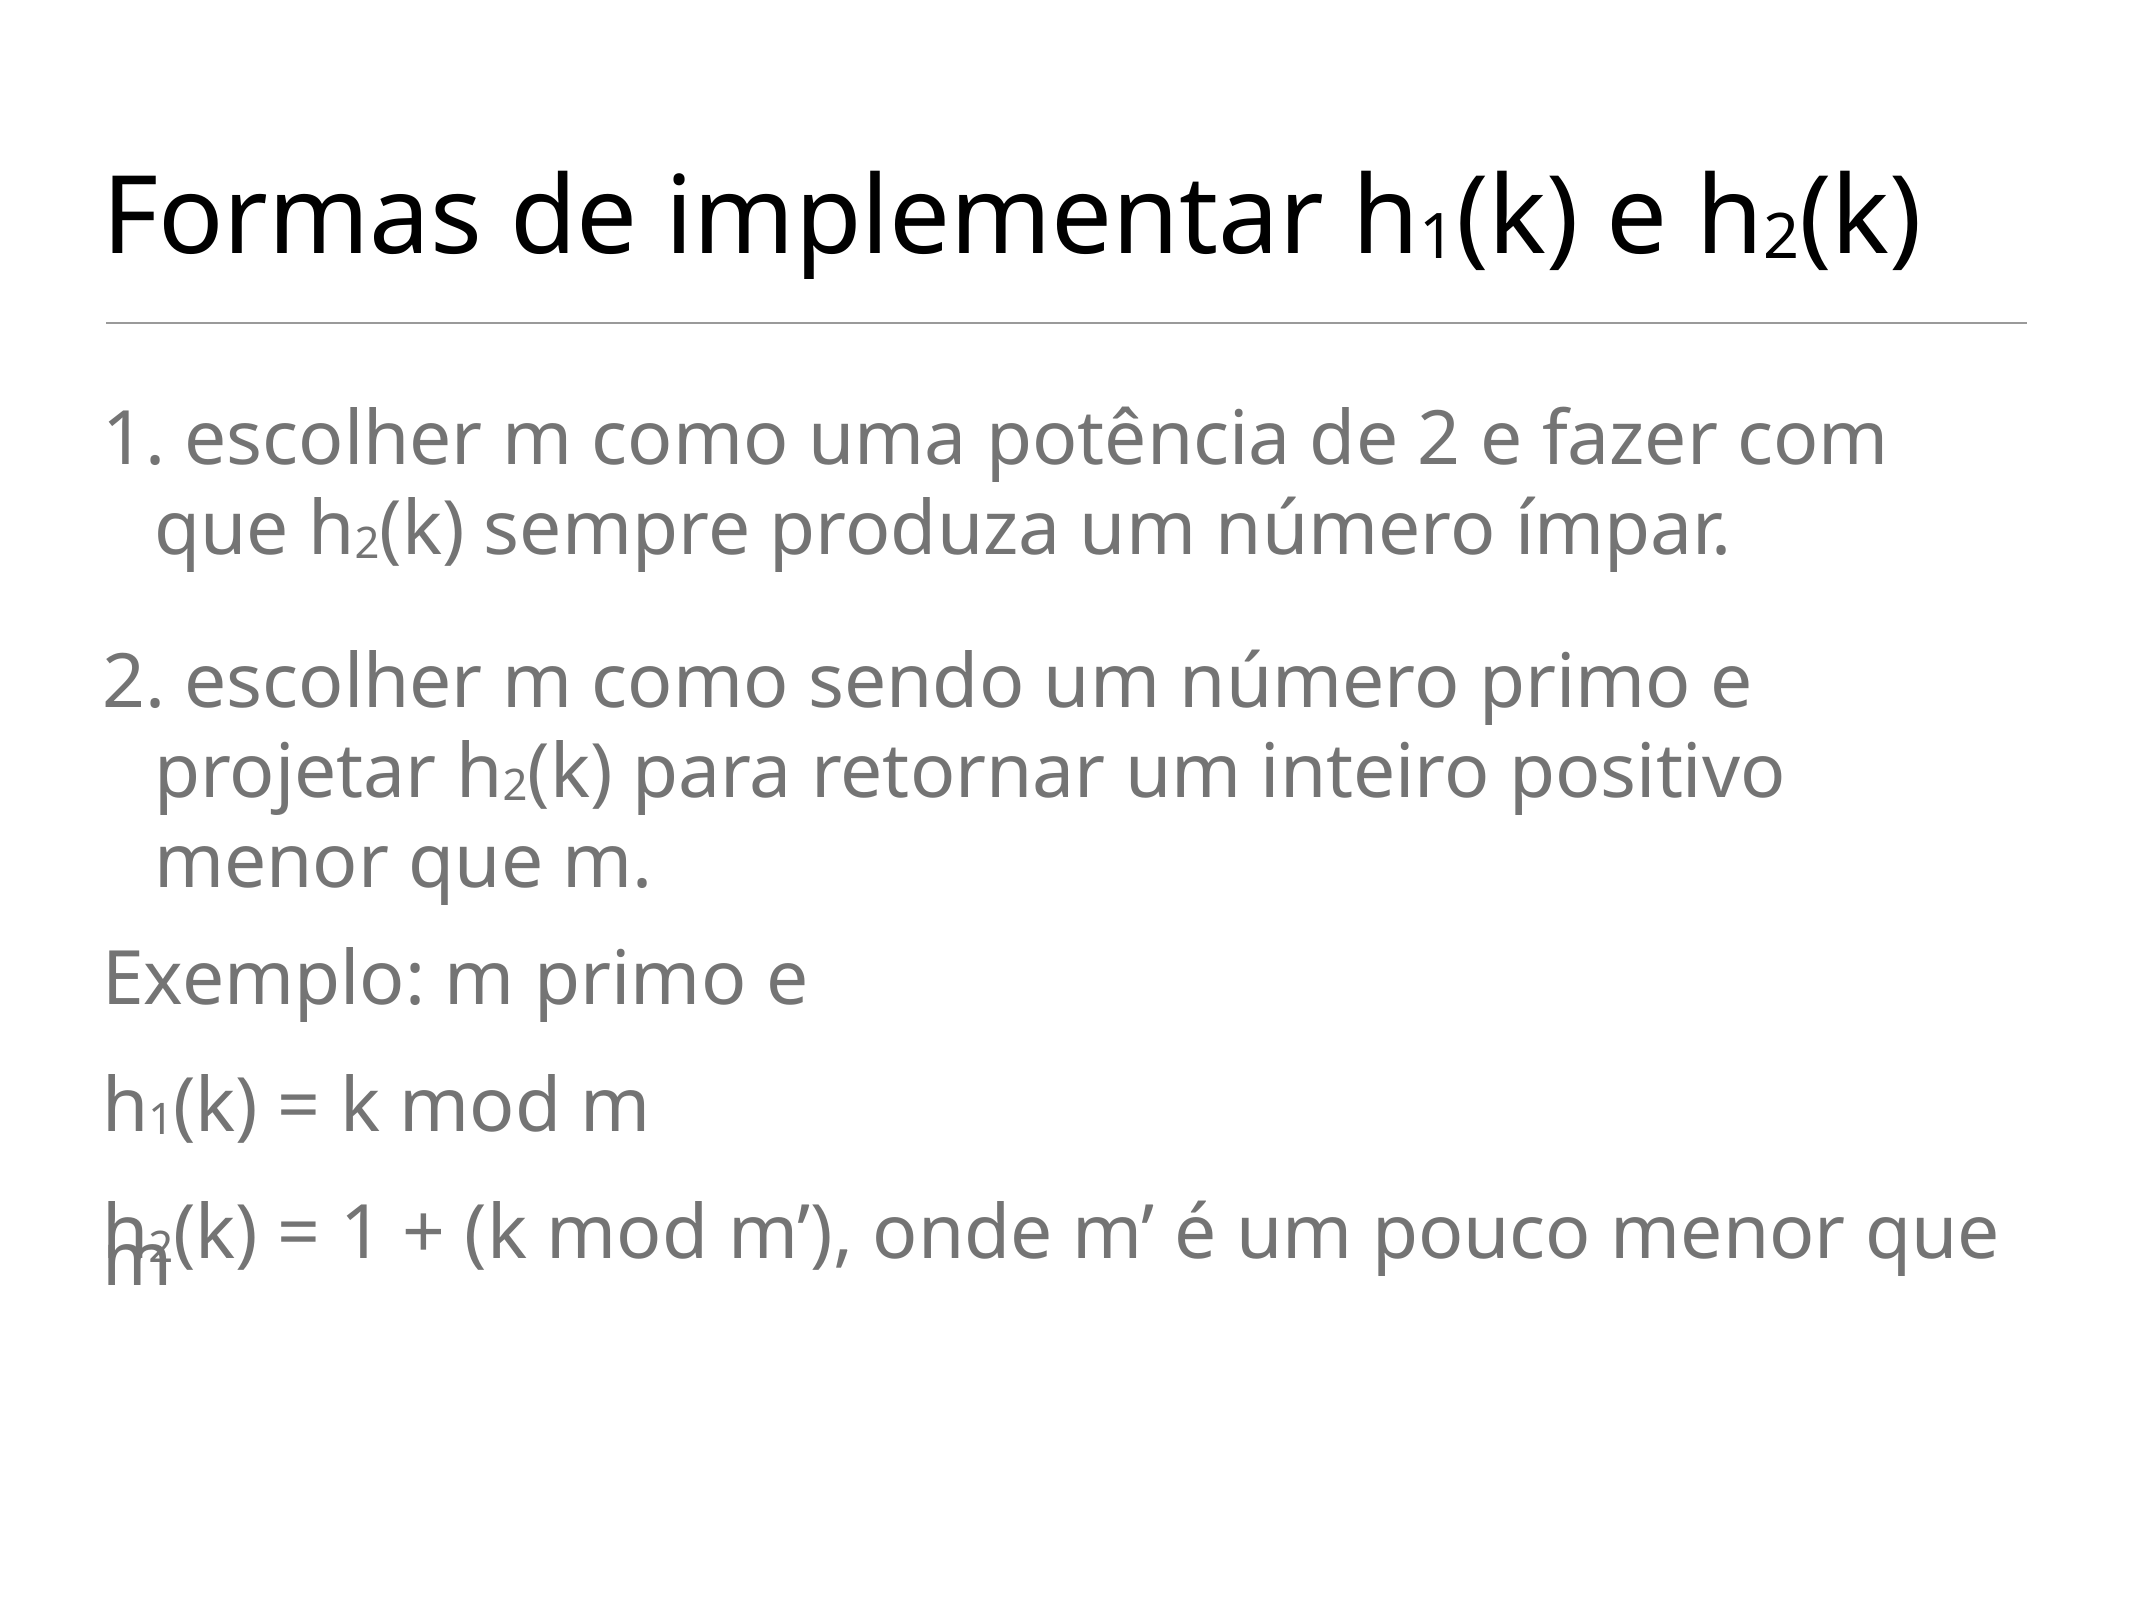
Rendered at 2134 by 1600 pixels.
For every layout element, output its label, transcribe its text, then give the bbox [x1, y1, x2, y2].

title Formas de implementar h1(k) e h2(k) [93, 53, 2041, 284]
list escolher m como uma potência de 2 e fazer com que h2(k) sempre produza um número ímpar. escolher m como sendo um número primo e projetar h2(k) para retornar um inteiro positivo menor que m. Exemplo: m primo e h1(k) = k mod m h2(k) = 1 + (k mod m’), onde m’ é um pouco menor que m [93, 380, 2041, 1459]
